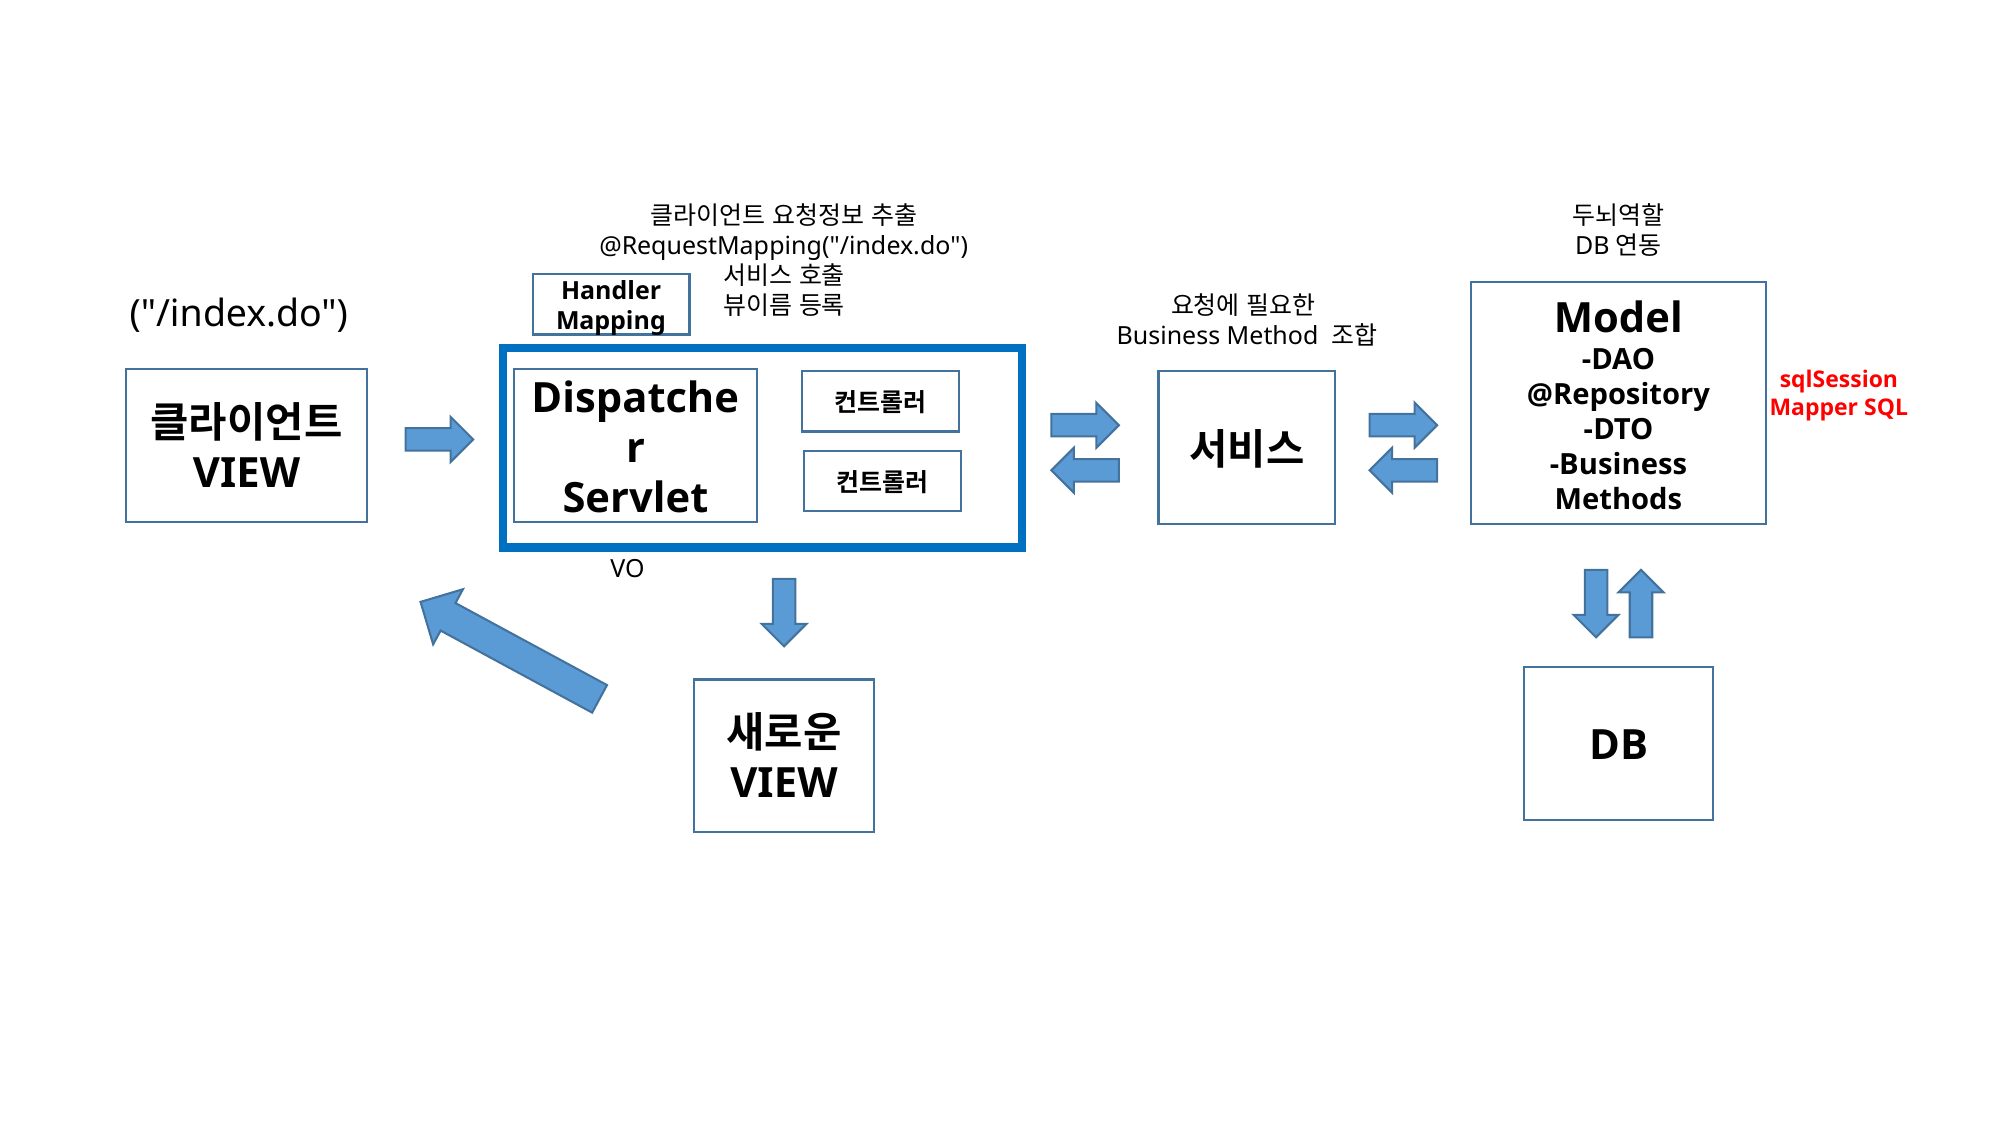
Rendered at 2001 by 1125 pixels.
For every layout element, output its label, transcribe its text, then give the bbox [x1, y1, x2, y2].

text_box [1050, 400, 1121, 451]
text_box [1616, 568, 1667, 639]
text_box [404, 414, 475, 465]
text_box ("/index.do") [114, 281, 363, 342]
text_box 클라이언트 VIEW [125, 368, 368, 523]
text_box [1571, 568, 1622, 639]
text_box 두뇌역할 DB연동 [1557, 192, 1680, 267]
text_box 요청에 필요한 Business Method 조합 [1101, 281, 1393, 357]
text_box VO [538, 545, 717, 591]
text_box Model -DAO @Repository -DTO -Business Methods [1470, 281, 1767, 525]
text_box [1368, 445, 1439, 496]
text_box 서비스 [1157, 370, 1336, 525]
text_box [759, 577, 810, 648]
text_box [502, 347, 1023, 548]
text_box [1368, 400, 1439, 451]
text_box 클라이언트 요청정보 추출 @RequestMapping("/index.do") 서비스 호출 뷰이름 등록 [584, 192, 984, 327]
text_box [419, 587, 609, 715]
text_box 새로운 VIEW [693, 678, 875, 833]
text_box 컨트롤러 [803, 450, 962, 512]
text_box DB [1523, 666, 1714, 821]
text_box sqlSession Mapper SQL [1754, 357, 1924, 428]
text_box Handler Mapping [532, 273, 691, 336]
text_box [1049, 445, 1120, 496]
